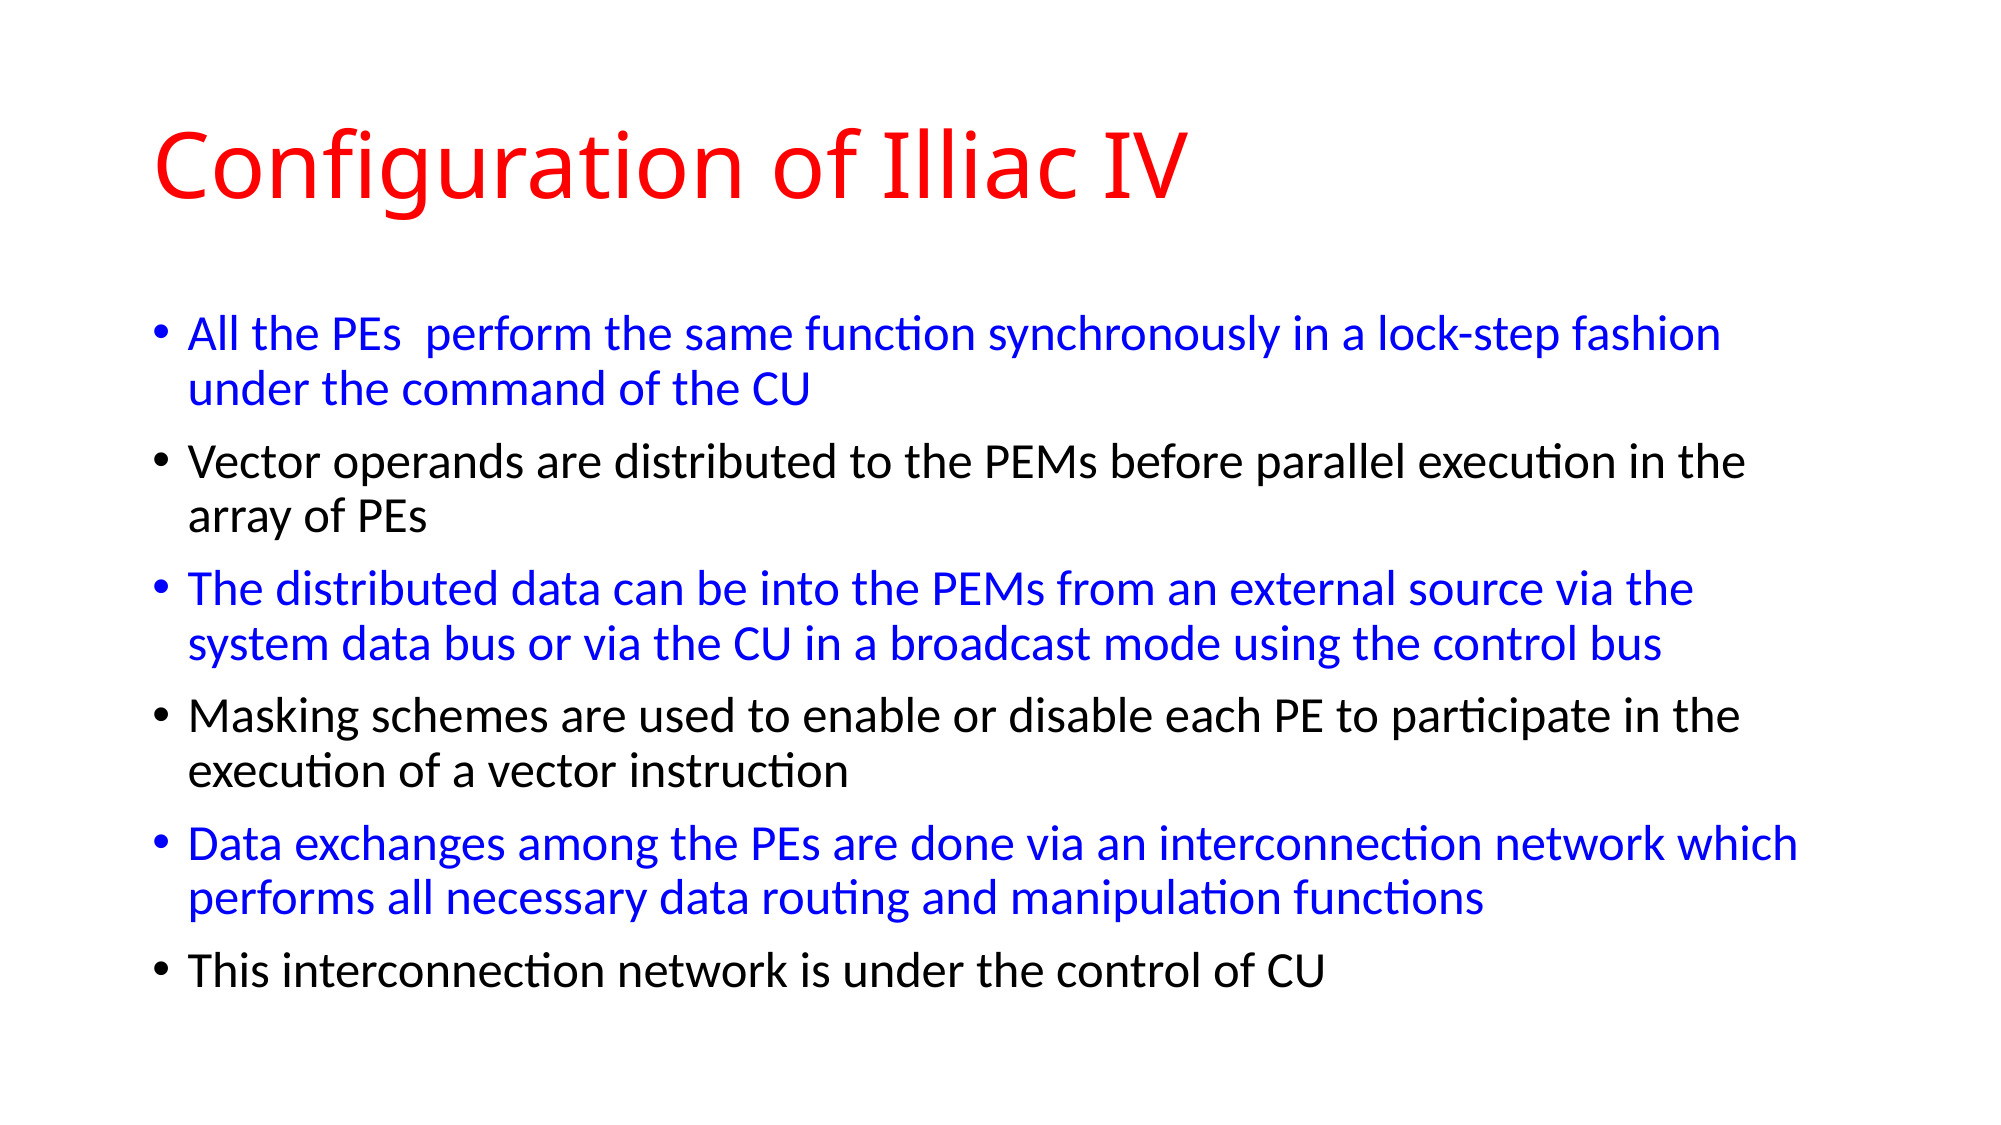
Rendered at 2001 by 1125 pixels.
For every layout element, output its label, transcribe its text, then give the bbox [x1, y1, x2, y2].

title Configuration of Illiac IV [137, 59, 1863, 278]
list All the PEs perform the same function synchronously in a lock-step fashion under the command of the CU Vector operands are distributed to the PEMs before parallel execution in the array of PEs The distributed data can be into the PEMs from an external source via the system data bus or via the CU in a broadcast mode using the control bus Masking schemes are used to enable or disable each PE to participate in the execution of a vector instruction Data exchanges among the PEs are done via an interconnection network which performs all necessary data routing and manipulation functions This interconnection network is under the control of CU [137, 299, 1863, 1014]
